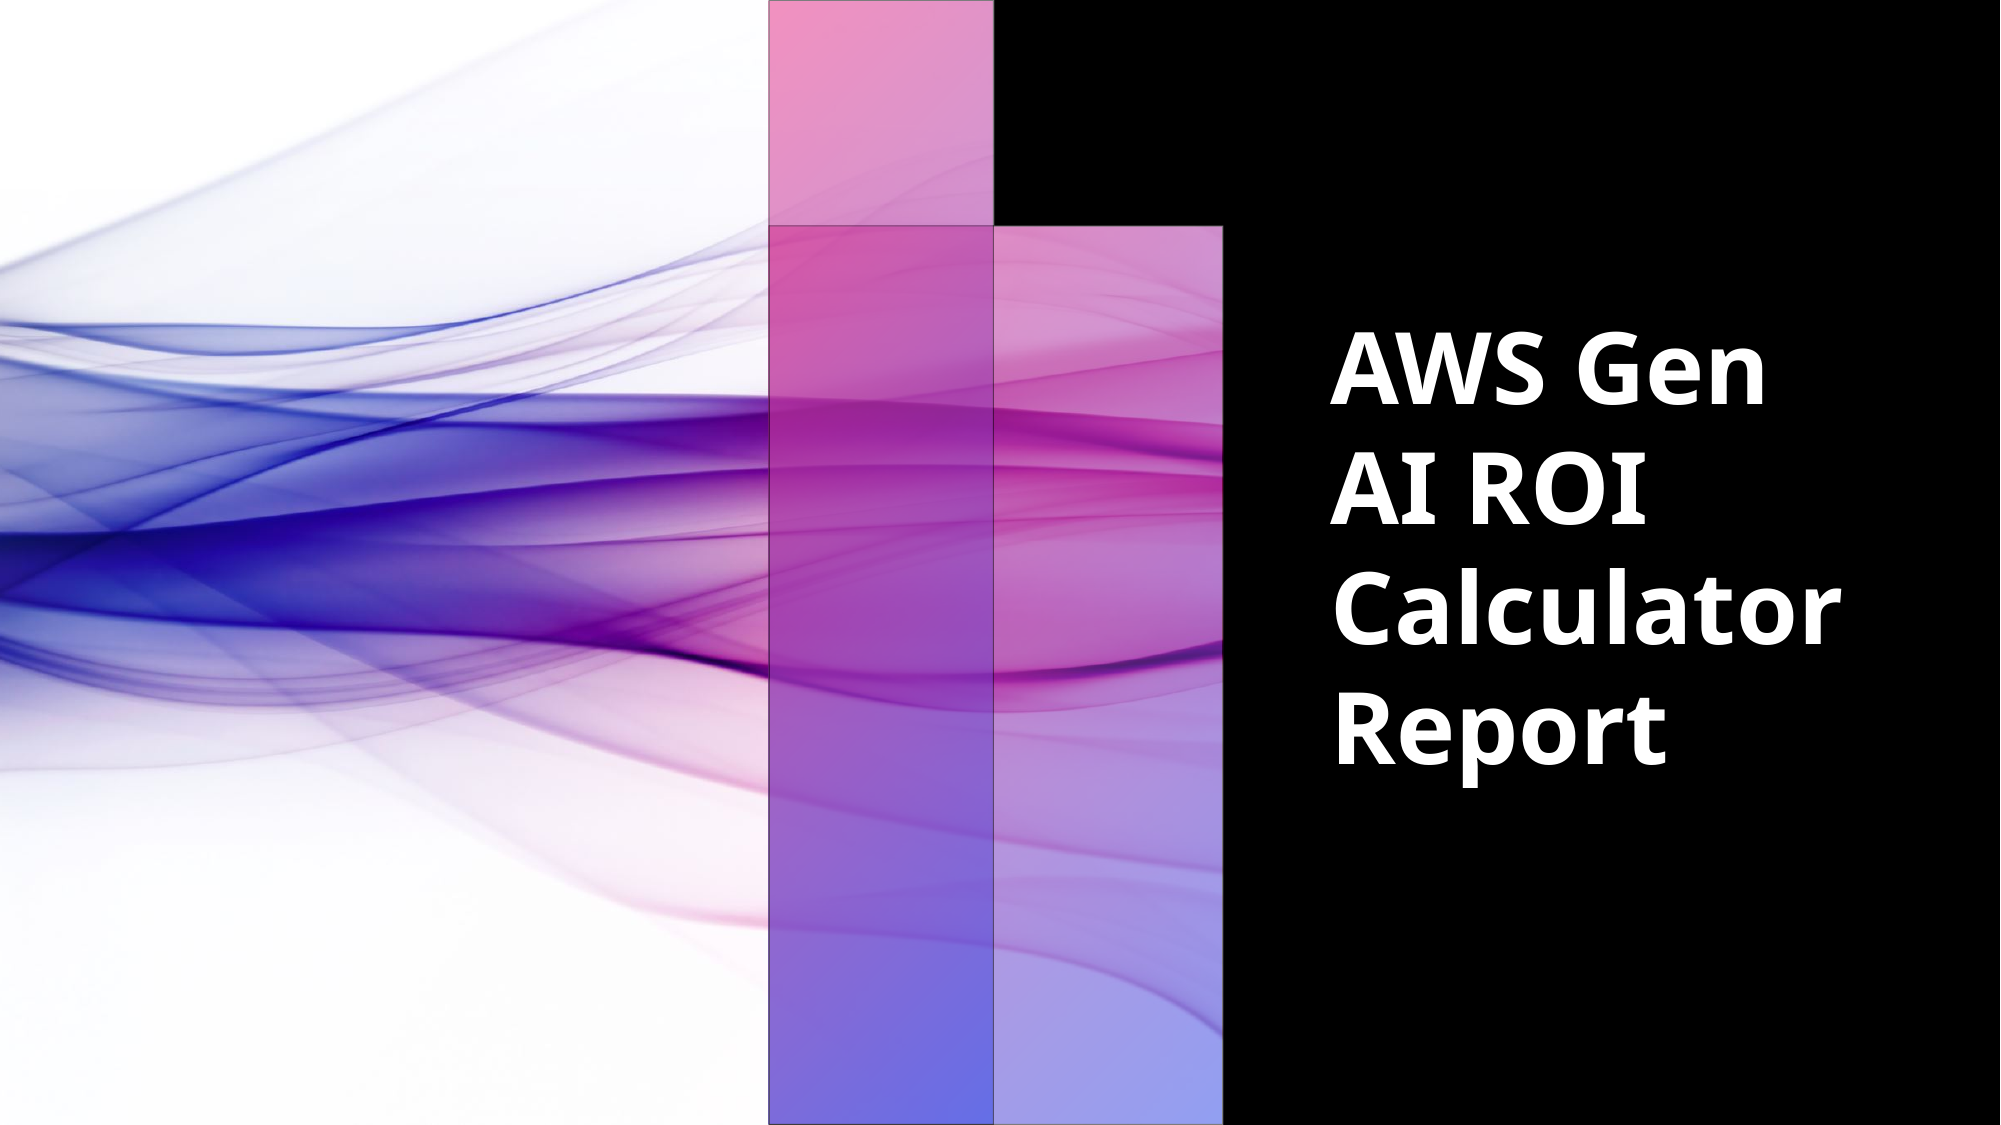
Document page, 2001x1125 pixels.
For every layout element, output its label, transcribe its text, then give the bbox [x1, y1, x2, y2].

picture [0, 0, 1224, 1125]
title AWS Gen AI ROI Calculator Report [1315, 297, 1908, 864]
text_box [1224, 0, 2000, 1125]
